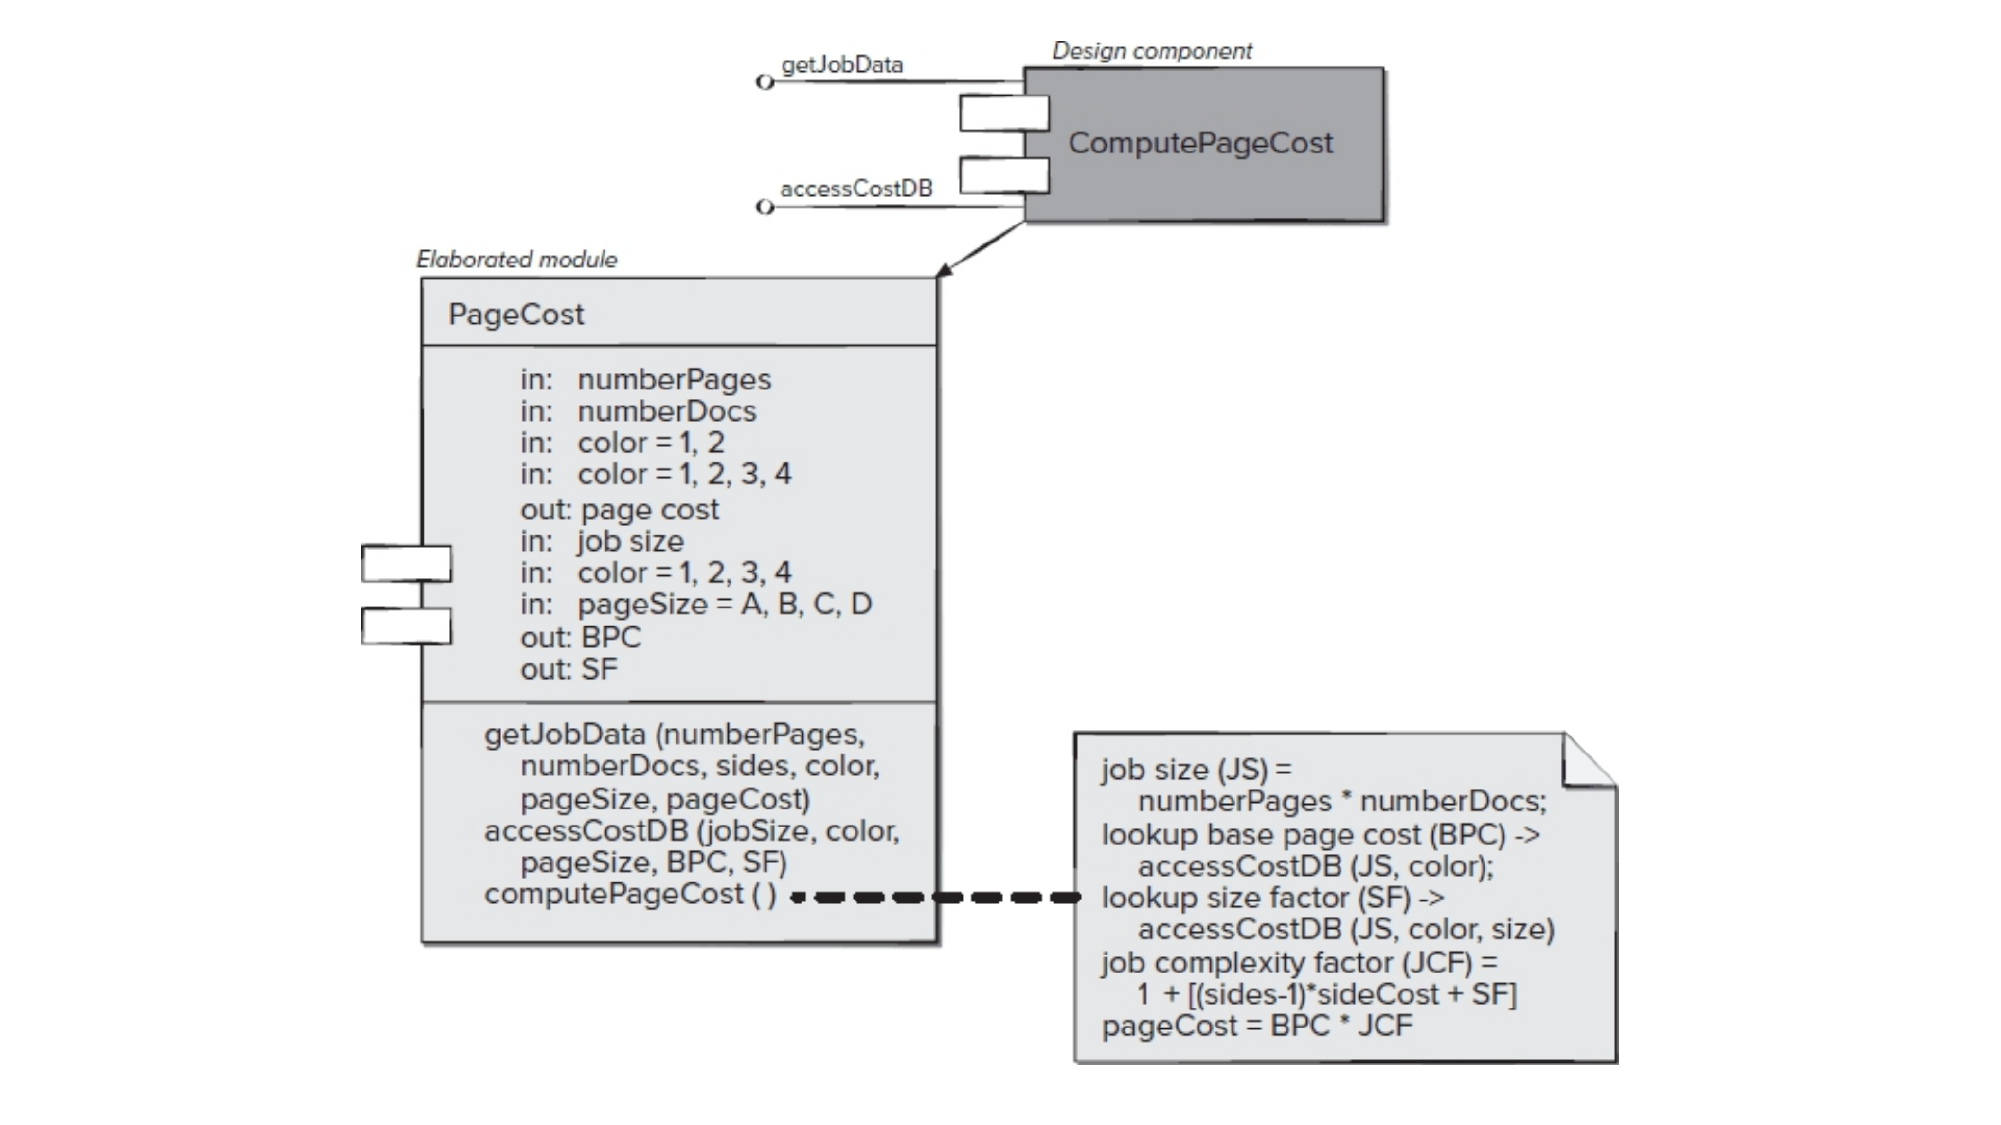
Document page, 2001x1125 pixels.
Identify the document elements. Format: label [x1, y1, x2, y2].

list [335, 24, 1664, 1100]
